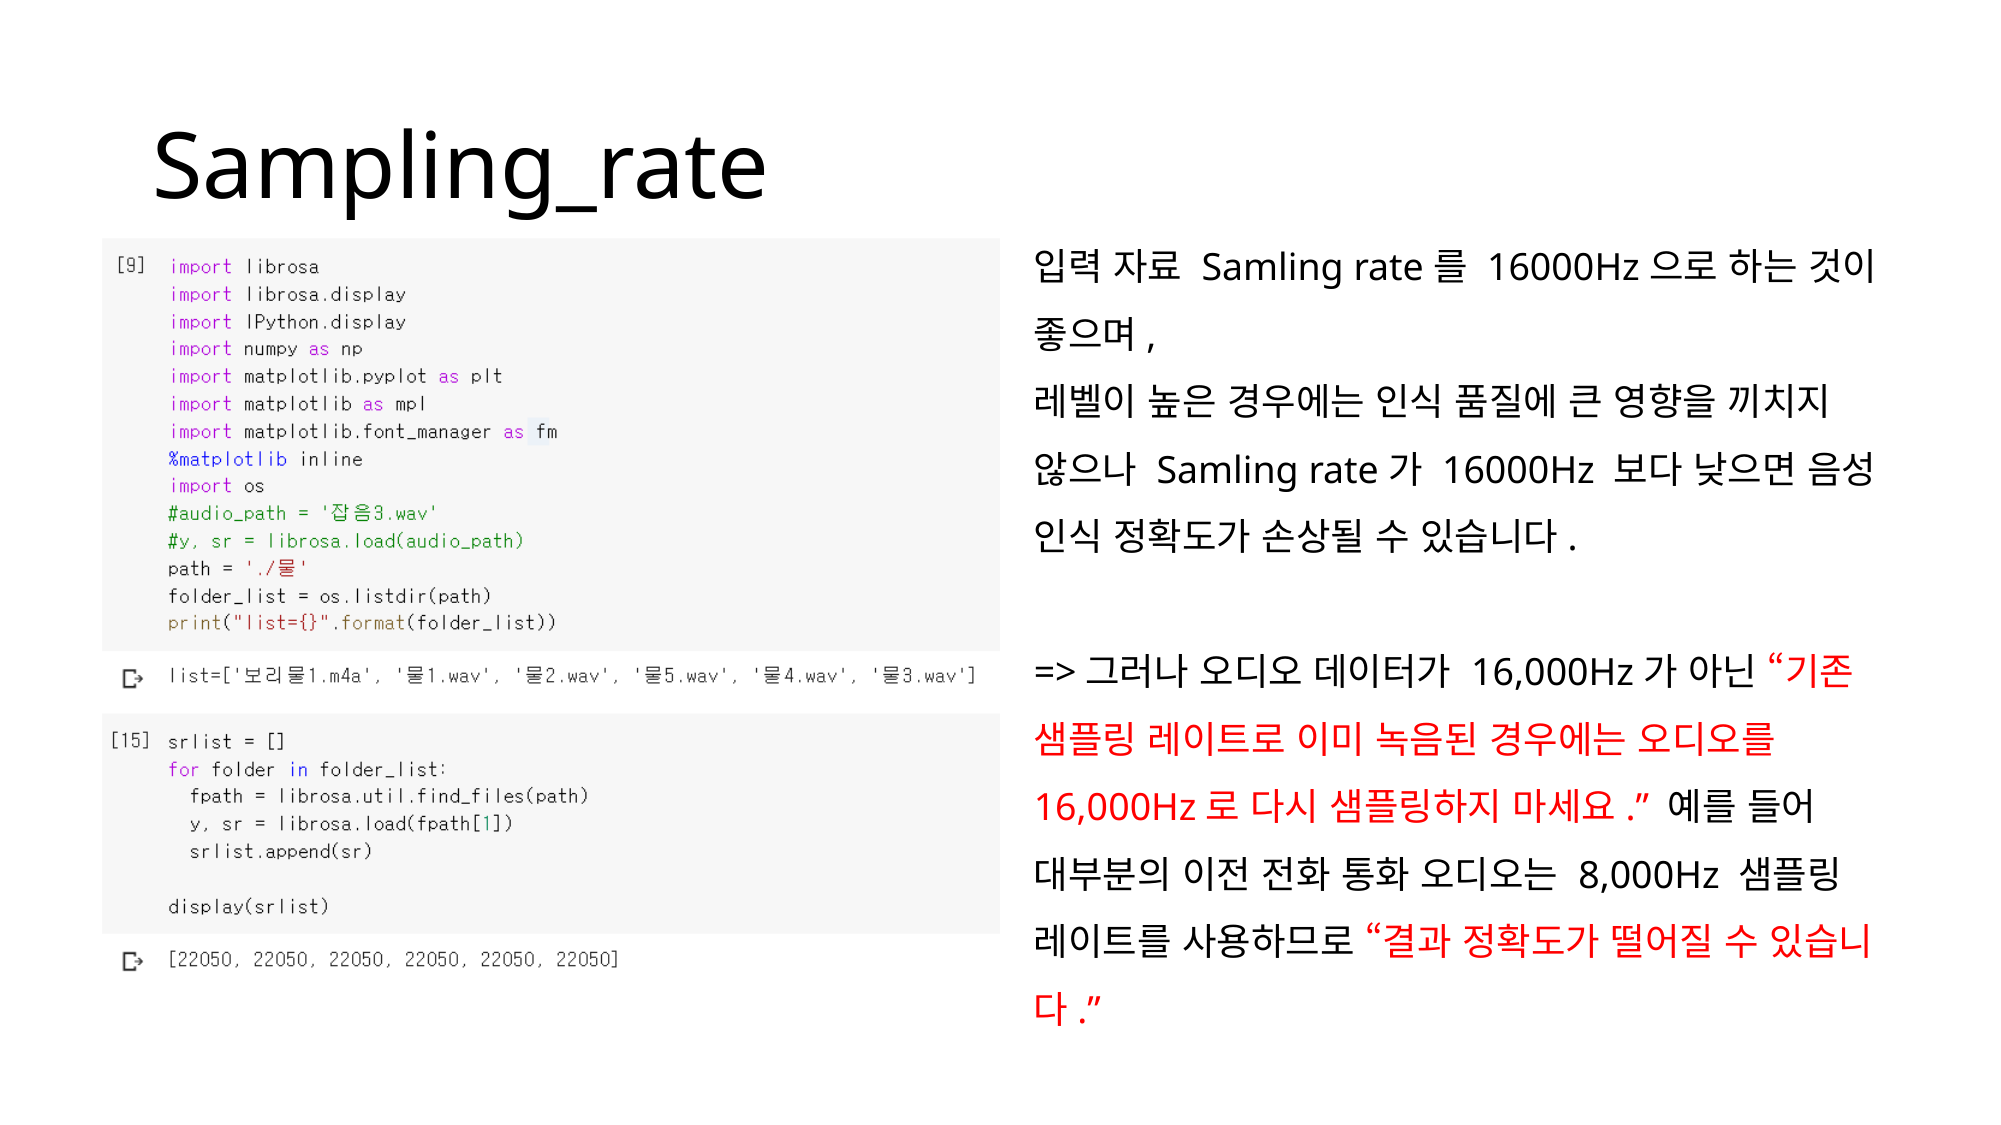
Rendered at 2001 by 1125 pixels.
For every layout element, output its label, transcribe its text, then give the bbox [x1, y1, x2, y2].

text_box 입력 자료 Samling rate를 16000Hz으로 하는 것이 좋으며, 레벨이 높은 경우에는 인식 품질에 큰 영향을 끼치지 않으나 Samling rate가 16000Hz 보다 낮으면 음성 인식 정확도가 손상될 수 있습니다. =>그러나 오디오 데이터가 16,000Hz가 아닌 “기존 샘플링 레이트로 이미 녹음된 경우에는 오디오를 16,000Hz로 다시 샘플링하지 마세요.” 예를 들어 대부분의 이전 전화 통화 오디오는 8,000Hz 샘플링 레이트를 사용하므로 “결과 정확도가 떨어질 수 있습니다.” [1018, 213, 1936, 1039]
picture [89, 230, 1001, 982]
title Sampling_rate [137, 59, 1863, 278]
